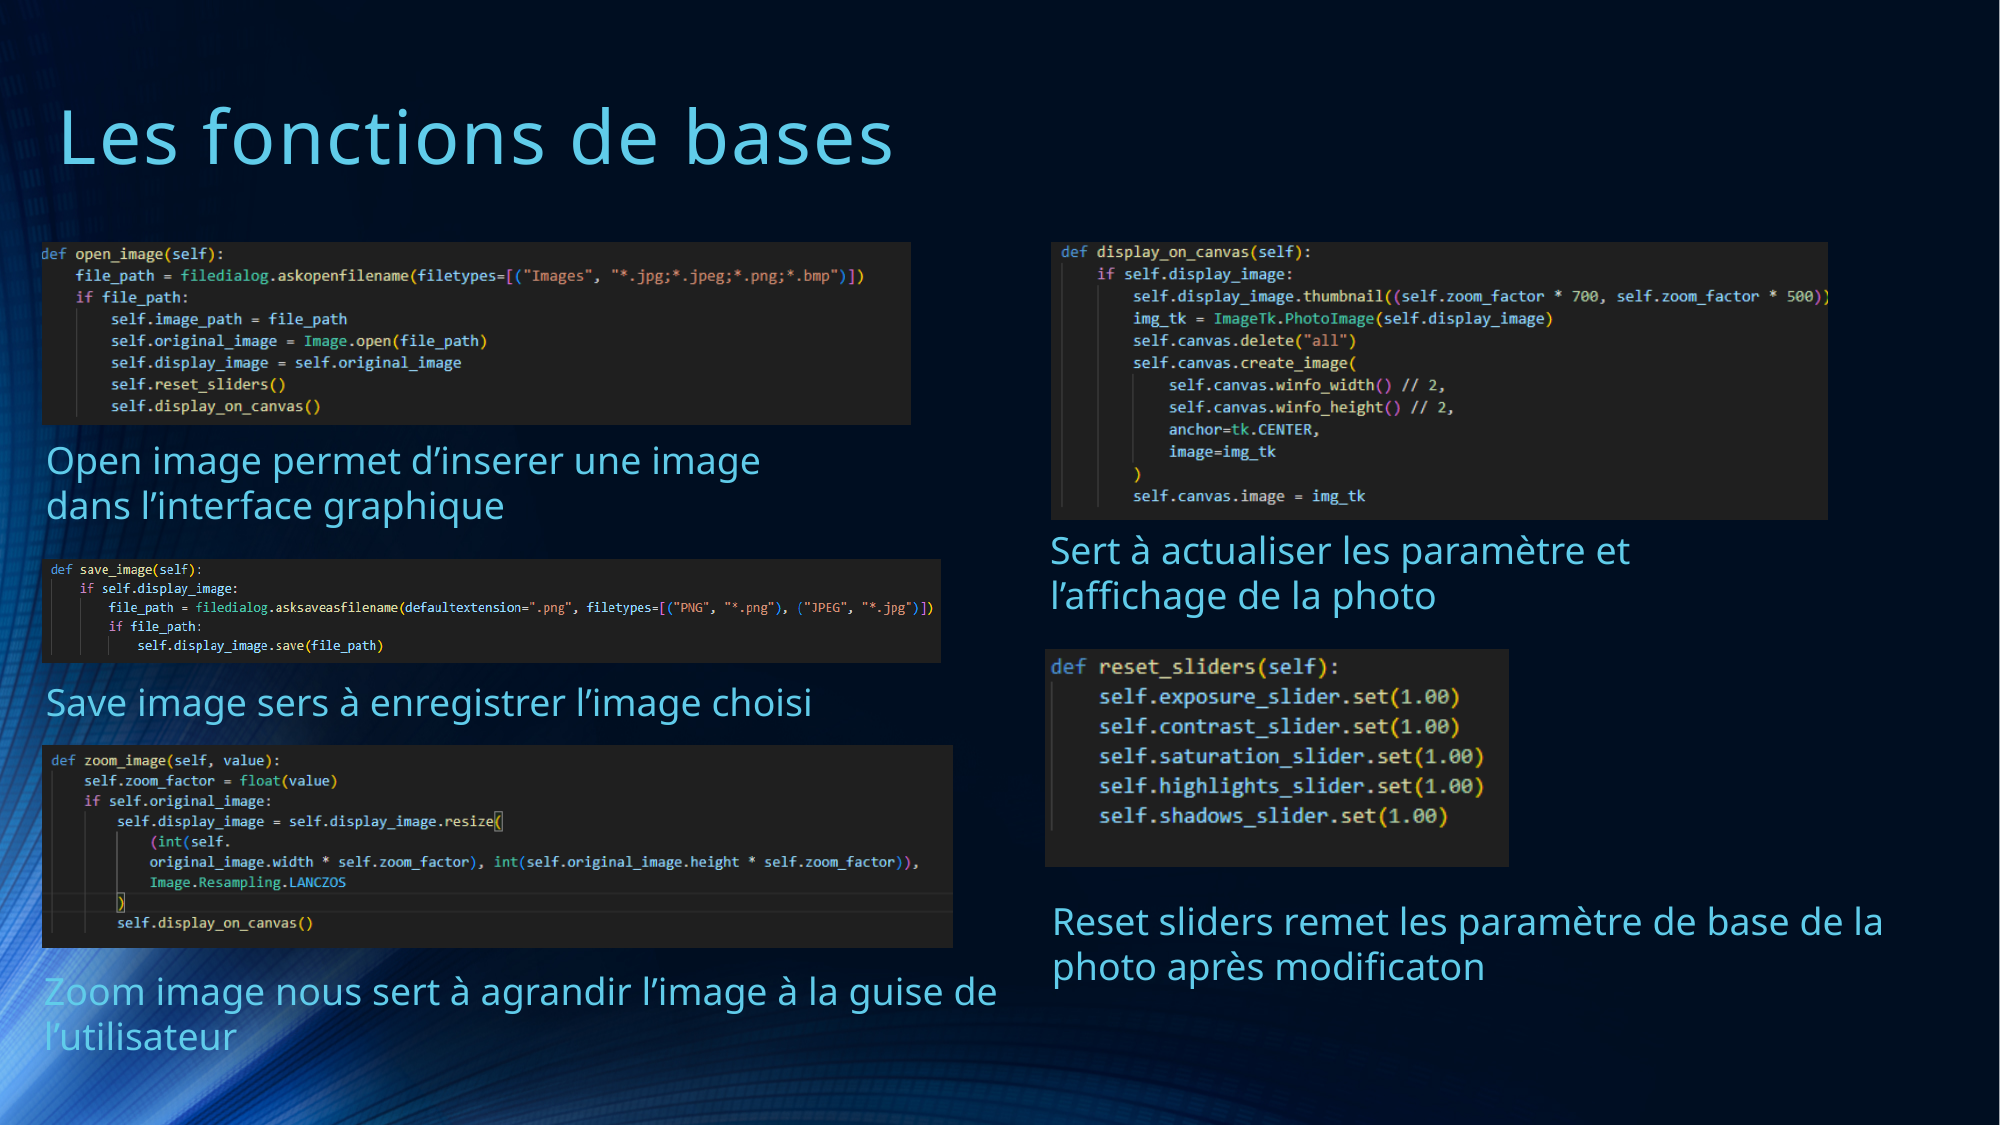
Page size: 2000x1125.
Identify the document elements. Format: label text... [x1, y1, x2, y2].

title Les fonctions de bases [42, 42, 1543, 189]
text_box Sert à actualiser les paramètre et l’affichage de la photo [1035, 519, 1792, 625]
text_box Zoom image nous sert à agrandir l’image à la guise de l’utilisateur [29, 960, 1046, 1066]
text_box Open image permet d’inserer une image dans l’interface graphique [31, 430, 858, 535]
text_box Save image sers à enregistrer l’image choisi [31, 671, 929, 731]
picture [0, 0, 2000, 1125]
text_box Reset sliders remet les paramètre de base de la photo après modificaton [1037, 890, 1943, 996]
